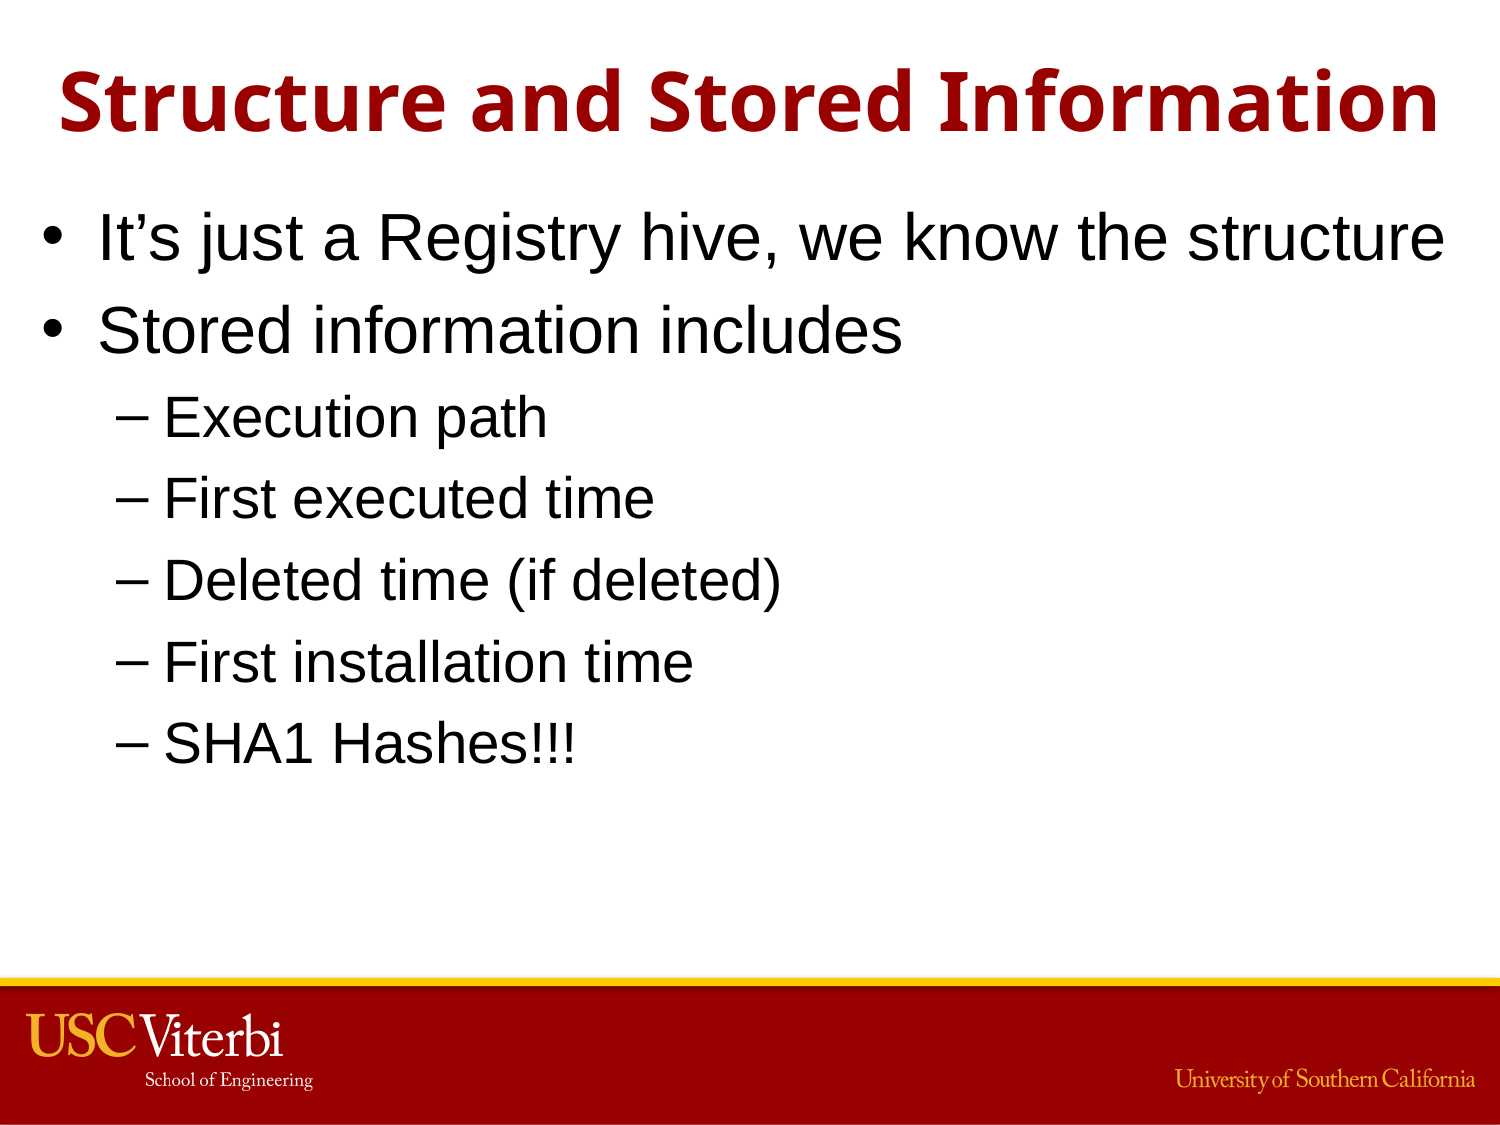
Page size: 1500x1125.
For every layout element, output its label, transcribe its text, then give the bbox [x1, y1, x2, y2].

picture [1175, 1068, 1475, 1094]
list It’s just a Registry hive, we know the structure Stored information includes Execution path First executed time Deleted time (if deleted) First installation time SHA1 Hashes!!! [26, 186, 1475, 958]
title Structure and Stored Information [26, 36, 1475, 161]
picture [26, 1013, 313, 1091]
